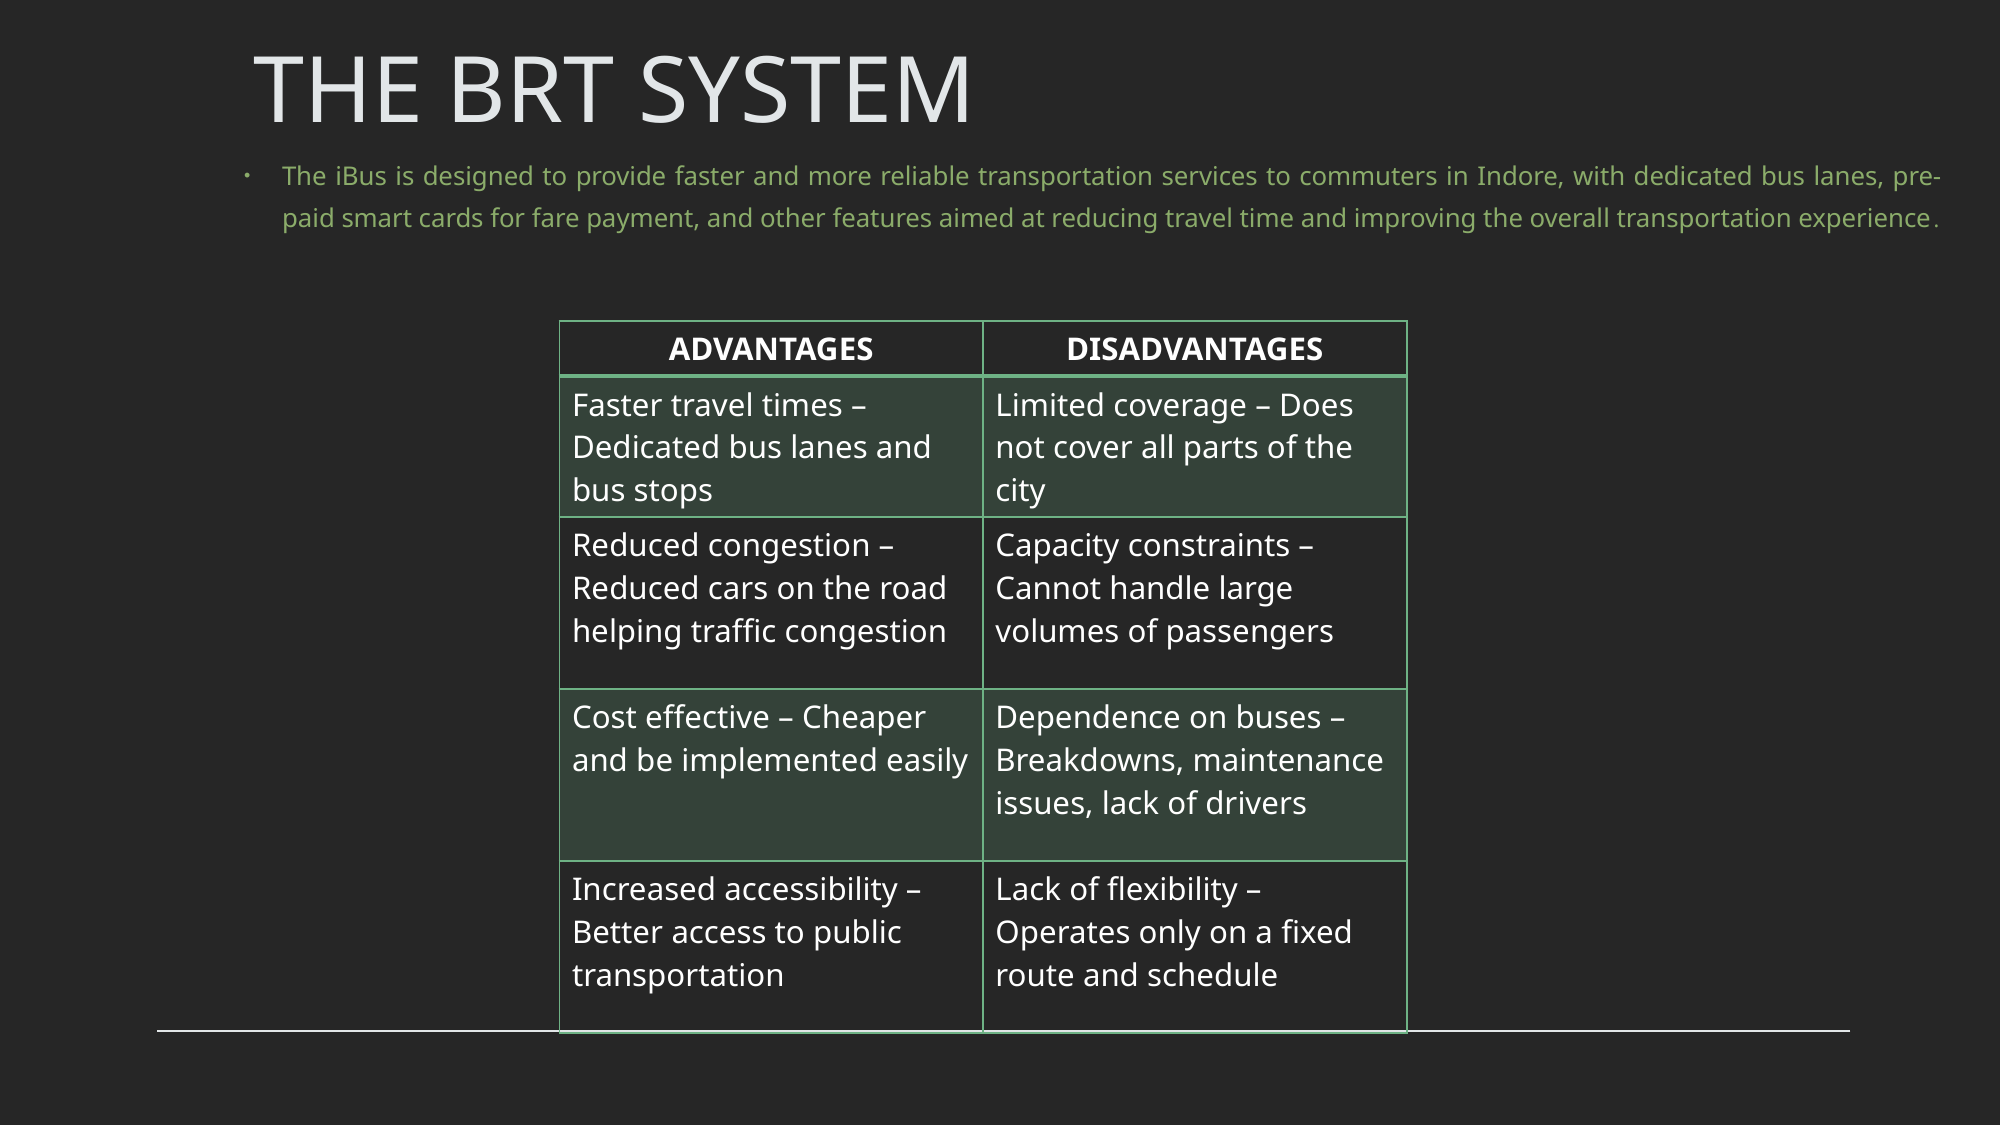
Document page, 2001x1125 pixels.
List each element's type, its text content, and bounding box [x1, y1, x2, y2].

text_box THE BRT SYSTEM [115, 8, 1020, 158]
text_box The iBus is designed to provide faster and more reliable transportation services to commuters in Indore, with dedicated bus lanes, pre-paid smart cards for fare payment, and other features aimed at reducing travel time and improving the overall transportation experience. [229, 143, 1959, 274]
table_cell Lack of flexibility – Operates only on a fixed route and schedule [984, 862, 1406, 1025]
table_cell Limited coverage – Does not cover all parts of the city [984, 378, 1406, 516]
table_cell Reduced congestion – Reduced cars on the road helping traffic congestion [560, 518, 982, 688]
table_header ADVANTAGES [560, 322, 982, 374]
table_header DISADVANTAGES [984, 322, 1406, 374]
table_cell Lack of flexibility – Operates only on a fixed route and schedule [984, 1026, 1406, 1030]
table_cell Cost effective – Cheaper and be implemented easily [560, 690, 982, 860]
table_cell Capacity constraints – Cannot handle large volumes of passengers [984, 518, 1406, 688]
table_cell Increased accessibility – Better access to public transportation [560, 862, 982, 1025]
table_cell Faster travel times – Dedicated bus lanes and bus stops [560, 378, 982, 516]
text_box [0, 0, 2000, 1125]
table_cell Increased accessibility – Better access to public transportation [560, 1026, 982, 1030]
table_cell Dependence on buses – Breakdowns, maintenance issues, lack of drivers [984, 690, 1406, 860]
